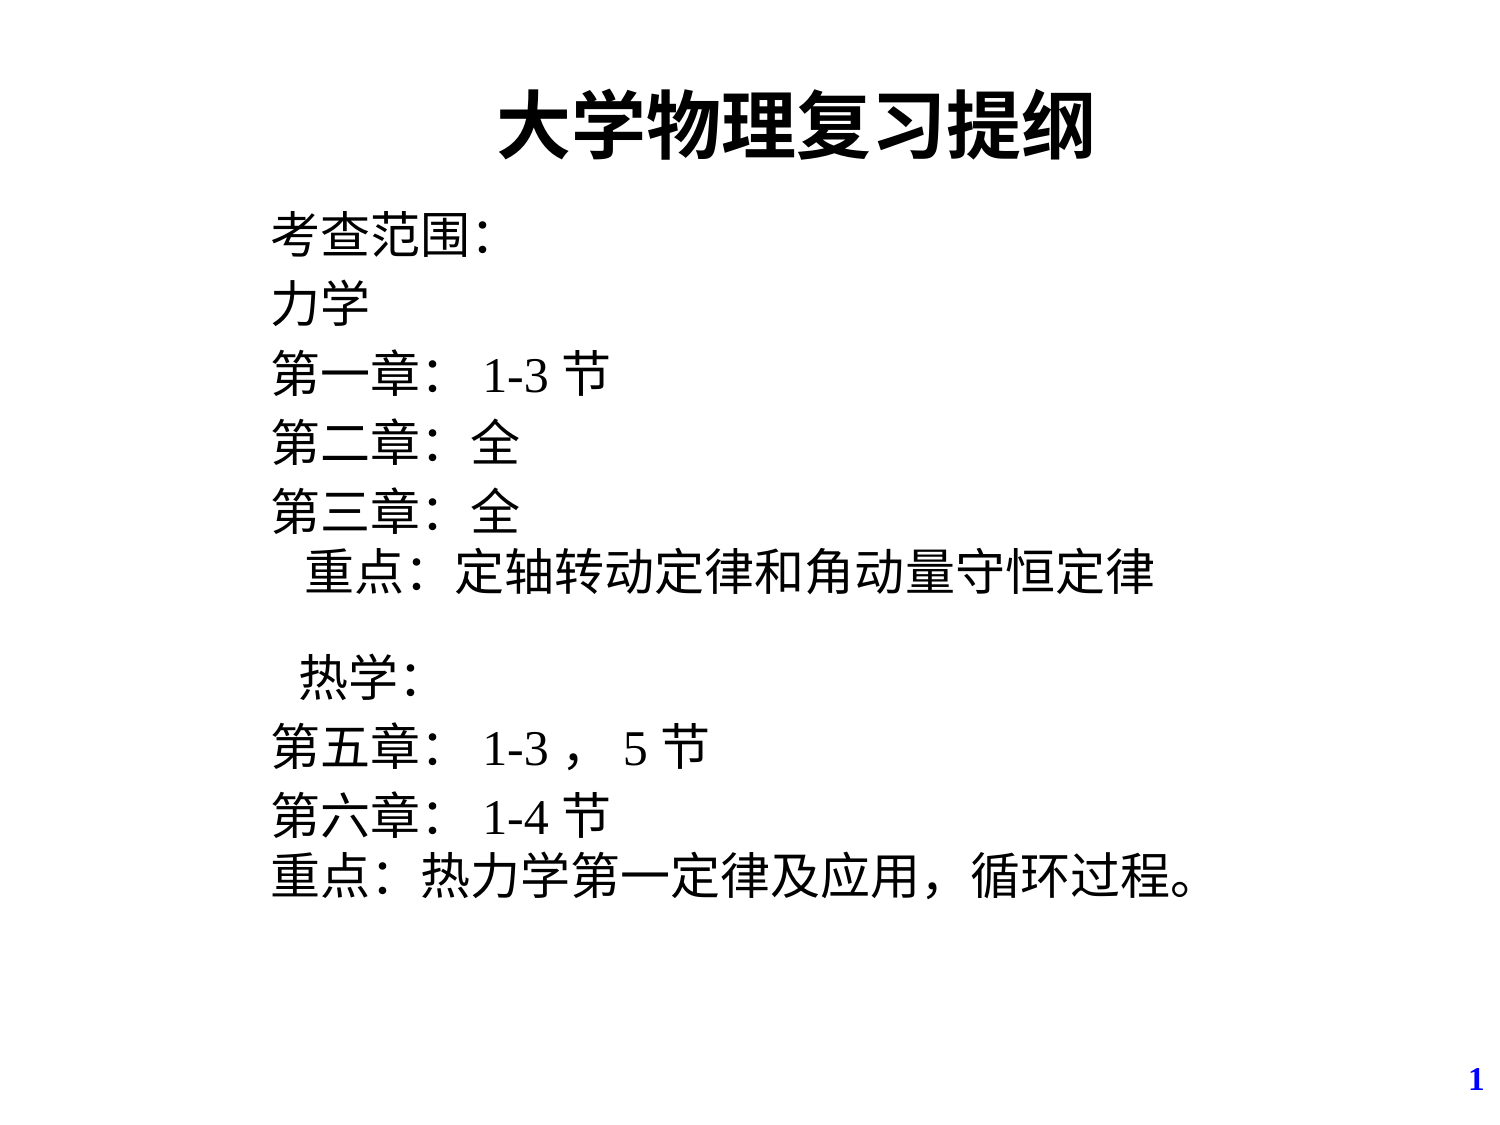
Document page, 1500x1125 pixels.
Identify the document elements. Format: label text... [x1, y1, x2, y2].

text_box 第五章：1-3，5节 [255, 708, 1323, 777]
slide_number 1 [1187, 1049, 1500, 1125]
text_box 热学： [255, 638, 492, 708]
text_box 第一章：1-3节 [255, 334, 1323, 404]
text_box 第三章：全 重点：定轴转动定律和角动量守恒定律 [255, 473, 1323, 609]
text_box 第二章：全 [255, 404, 1323, 473]
text_box 考查范围： [255, 196, 1323, 271]
text_box 大学物理复习提纲 [312, 71, 1294, 176]
text_box 力学 [255, 265, 492, 341]
text_box 第六章：1-4节 重点：热力学第一定律及应用，循环过程。 [255, 777, 1323, 913]
